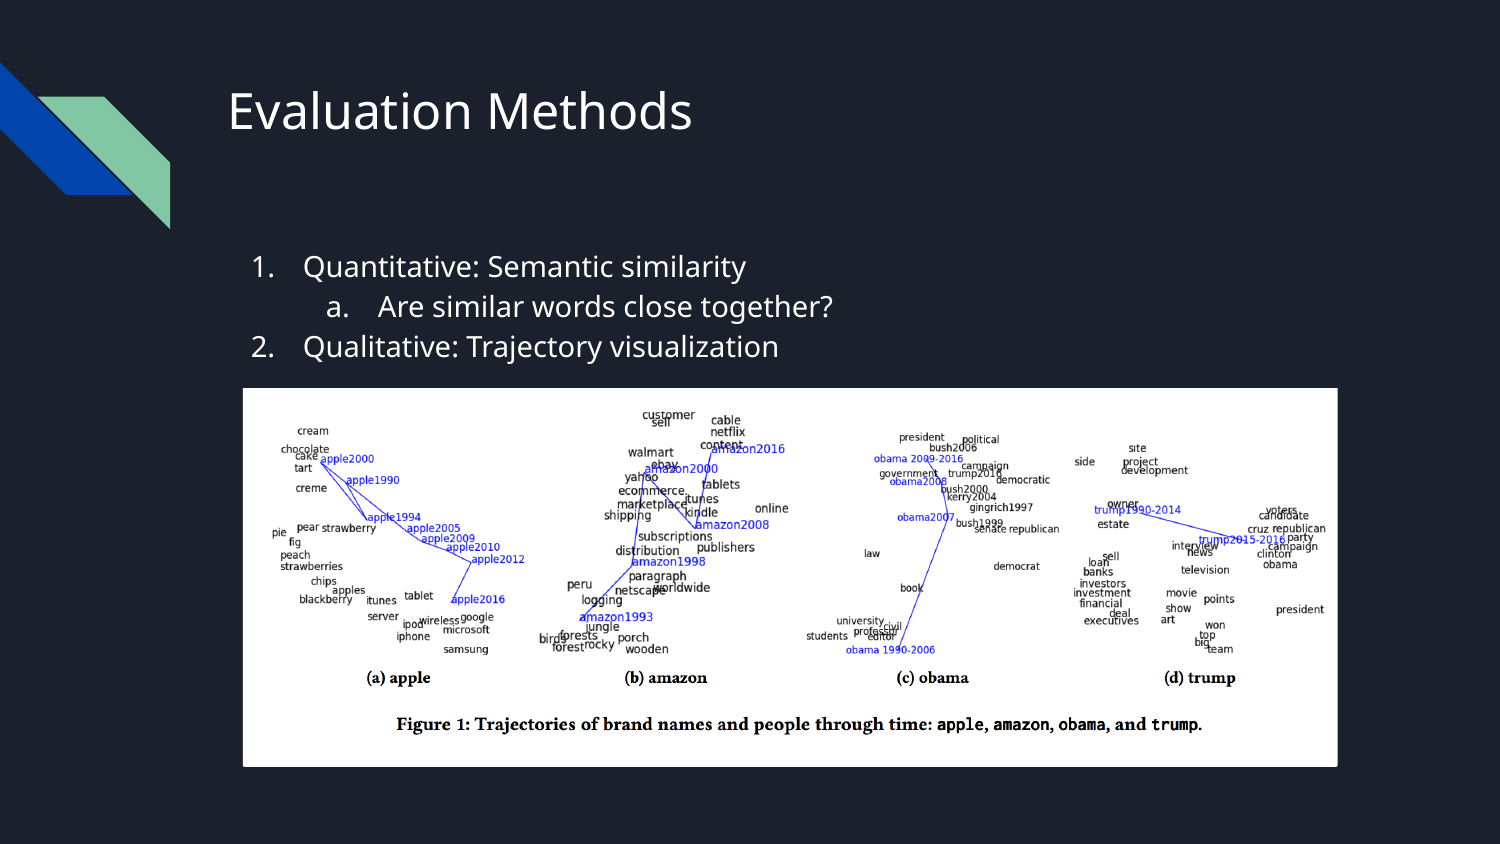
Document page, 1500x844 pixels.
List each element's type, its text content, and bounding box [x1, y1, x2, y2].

list Quantitative: Semantic similarity Are similar words close together? Qualitative: Trajectory visualization [212, 228, 1368, 731]
title Evaluation Methods [212, 64, 1368, 215]
picture [242, 387, 1338, 767]
